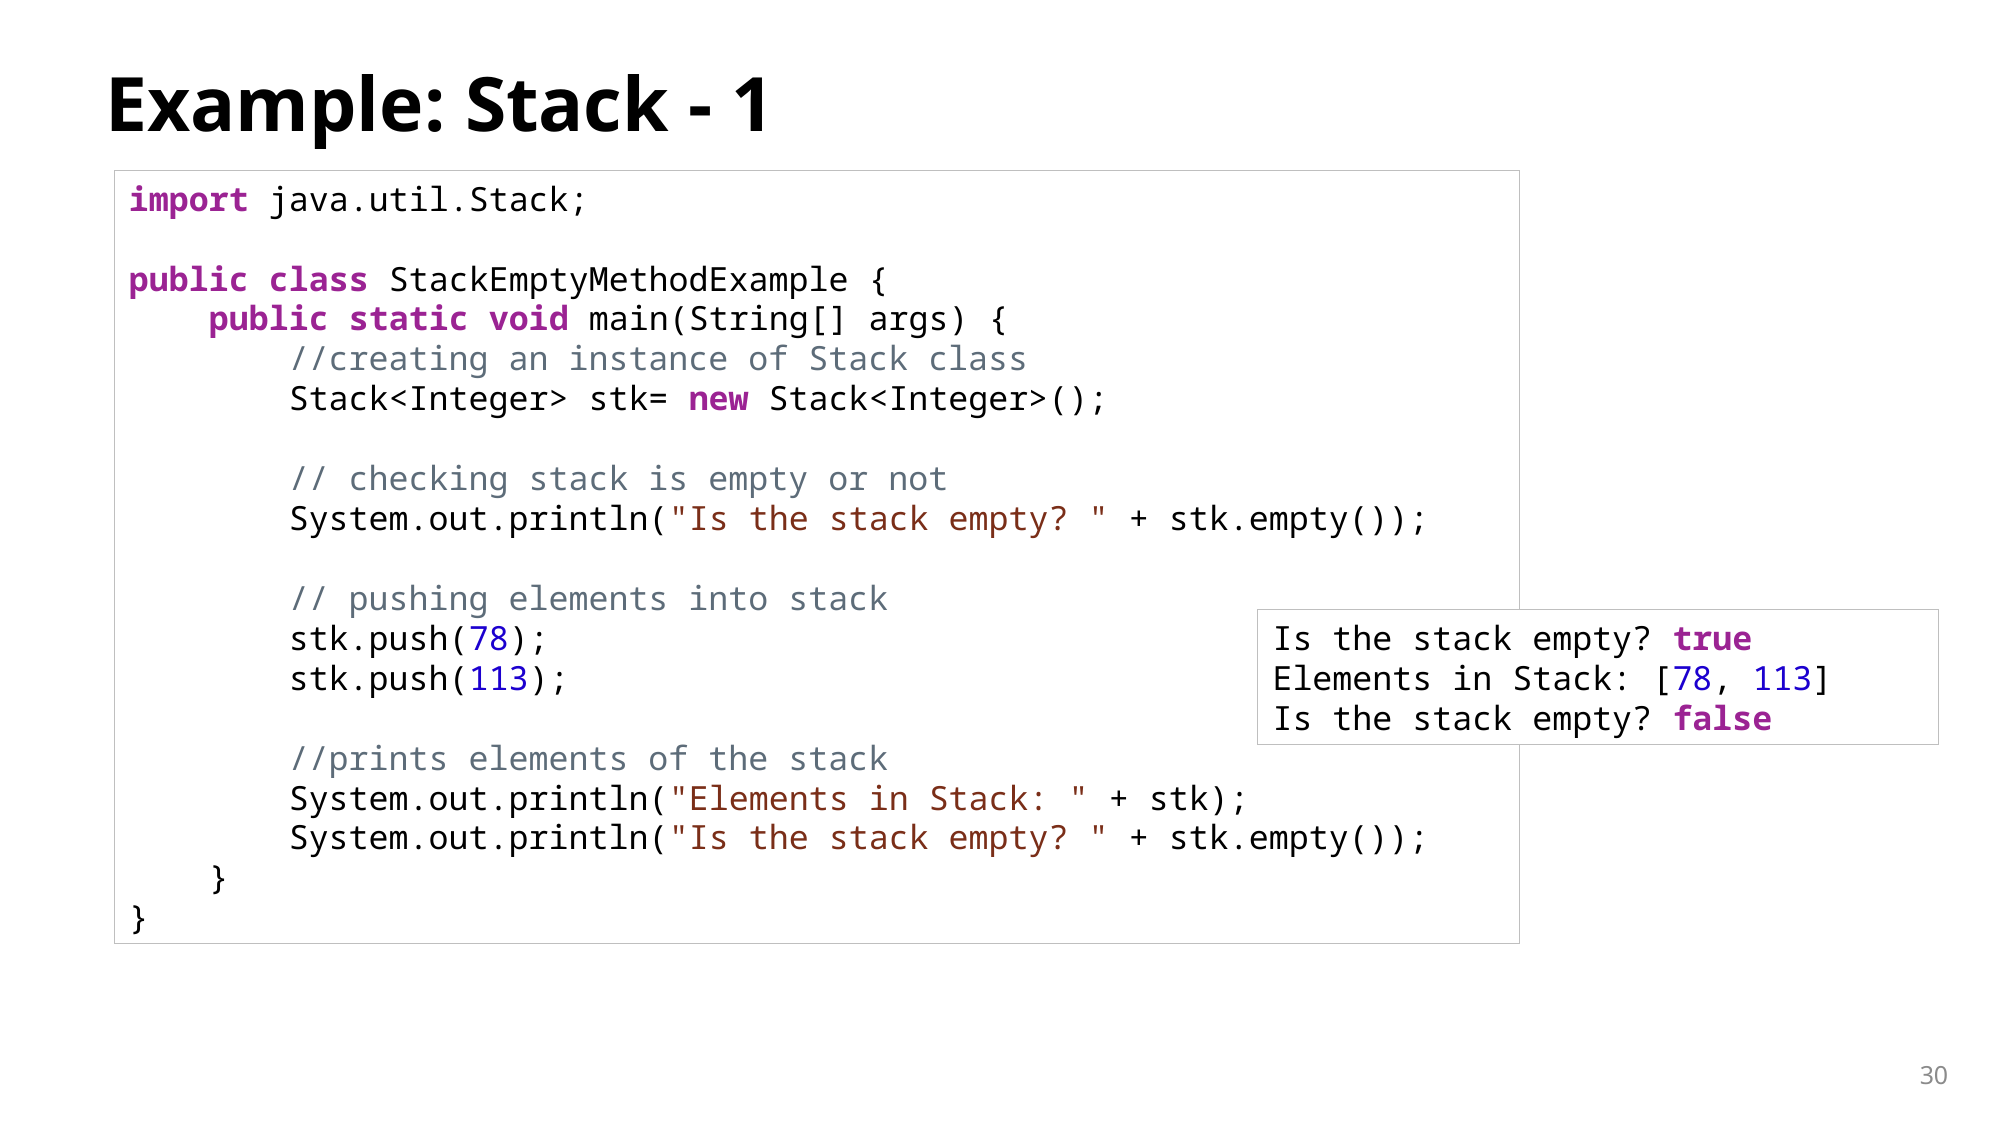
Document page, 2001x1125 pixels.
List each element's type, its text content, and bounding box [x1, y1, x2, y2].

slide_number 30 [1901, 1046, 1964, 1107]
text_box import java.util.Stack; public class StackEmptyMethodExample { public static void main(String[] args) { //creating an instance of Stack class Stack<Integer> stk= new Stack<Integer>(); // checking stack is empty or not System.out.println("Is the stack empty? " + stk.empty()); // pushing elements into stack stk.push(78); stk.push(113); //prints elements of the stack System.out.println("Elements in Stack: " + stk); System.out.println("Is the stack empty? " + stk.empty()); } } [114, 170, 1520, 944]
title Example: Stack - 1 [90, 42, 1902, 161]
text_box Is the stack empty? true Elements in Stack: [78, 113] Is the stack empty? false [1257, 609, 1939, 745]
